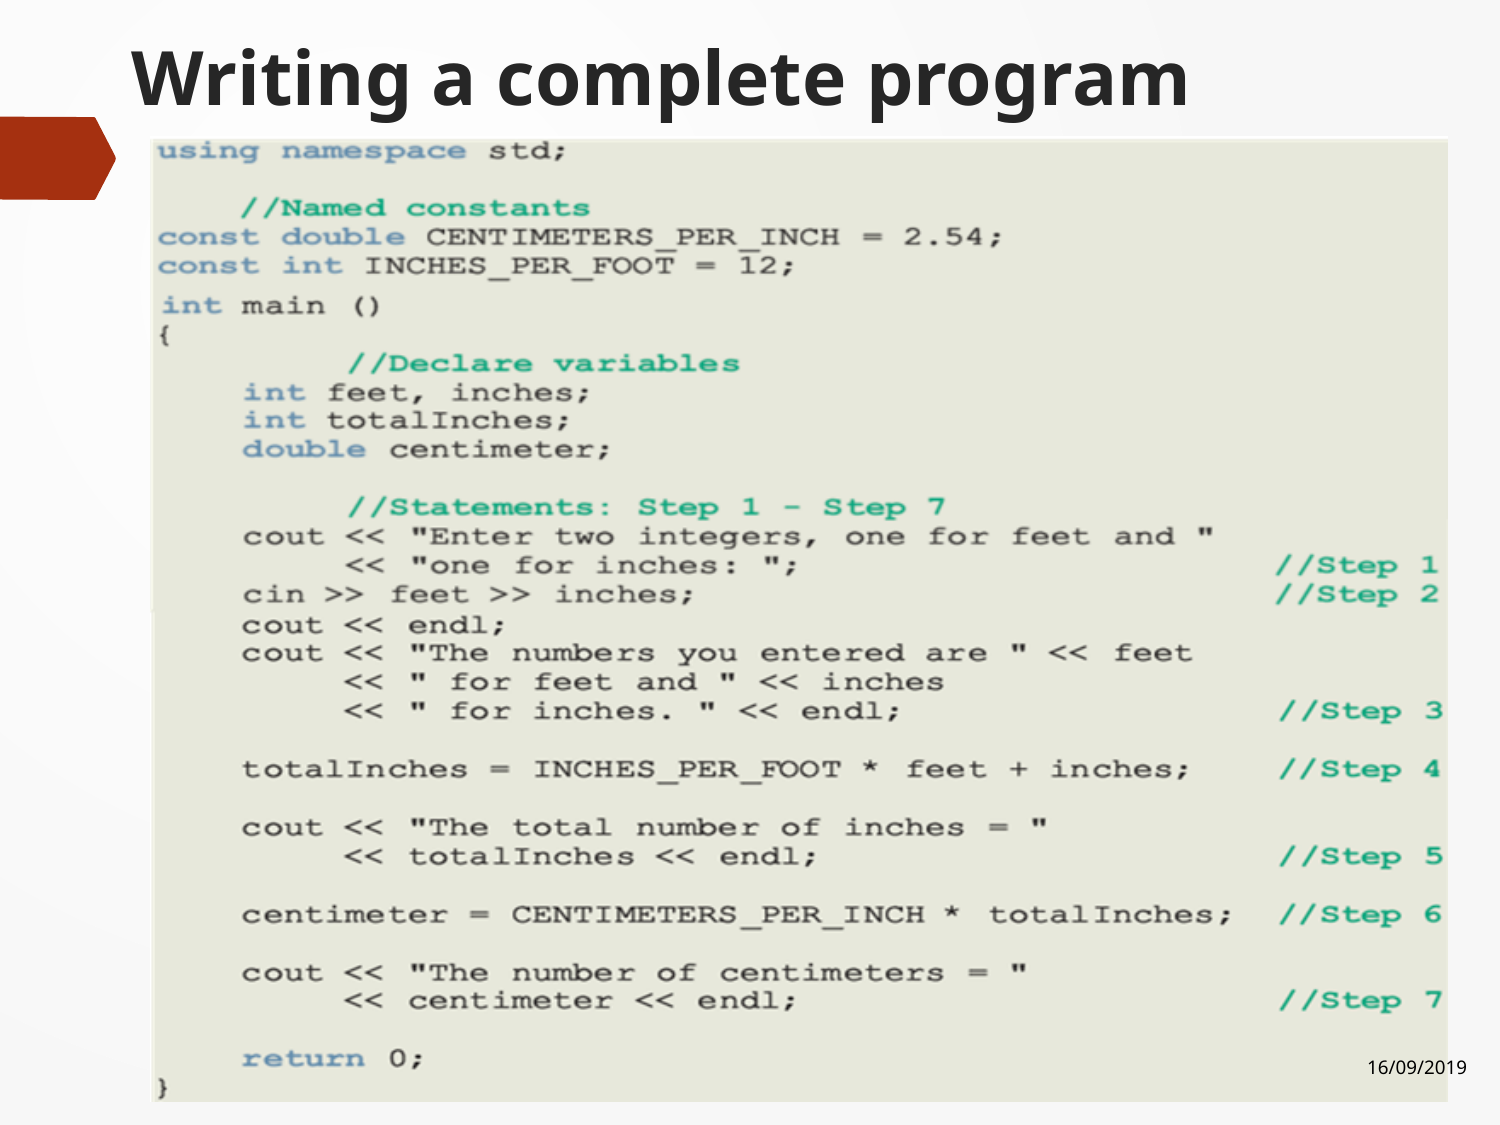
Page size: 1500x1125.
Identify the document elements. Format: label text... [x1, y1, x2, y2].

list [150, 136, 1449, 1102]
title Writing a complete program [116, 23, 1483, 158]
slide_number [1452, 1037, 1483, 1098]
